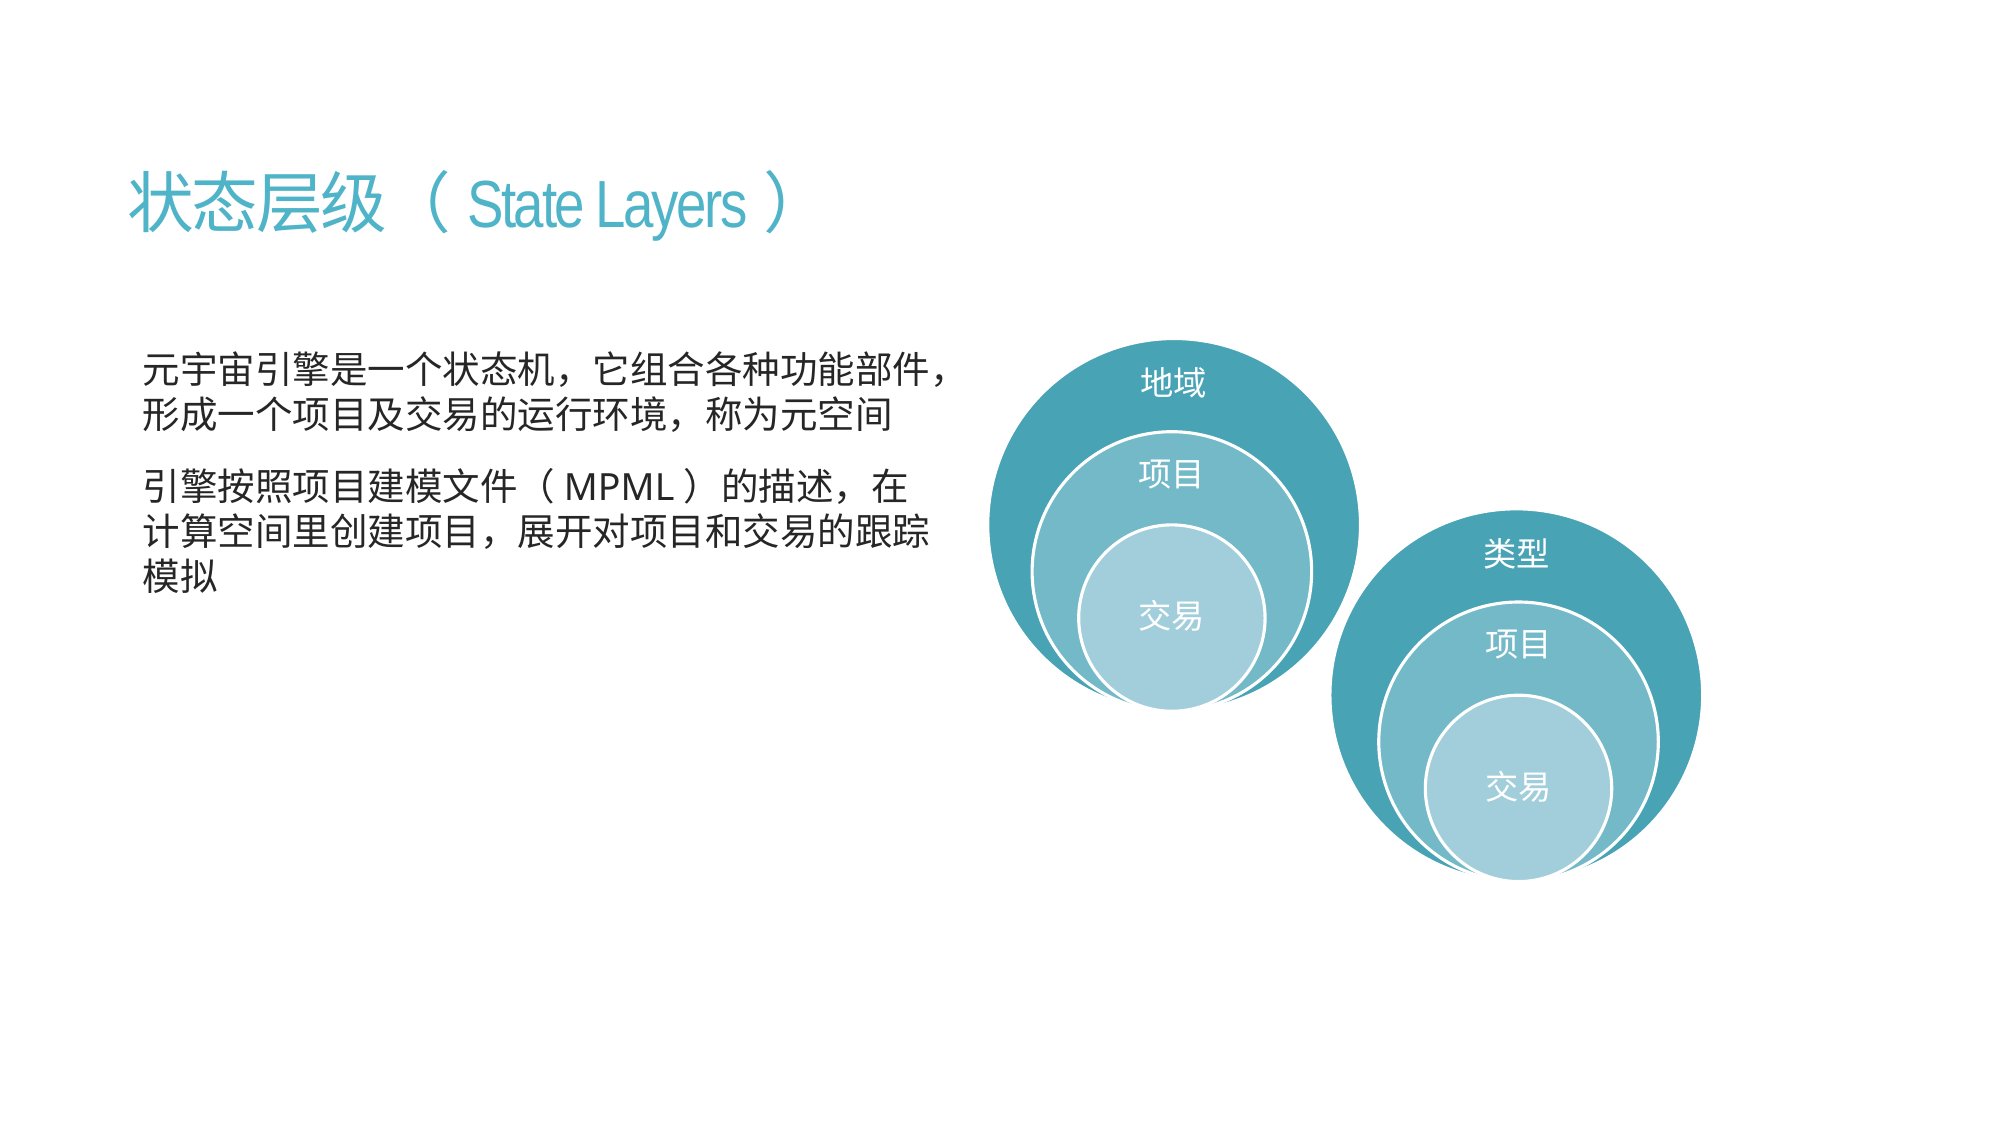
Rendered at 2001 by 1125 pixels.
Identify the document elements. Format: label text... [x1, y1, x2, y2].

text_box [1329, 508, 1708, 882]
list 元宇宙引擎是一个状态机，它组合各种功能部件，形成一个项目及交易的运行环境，称为元空间 引擎按照项目建模文件（MPML）的描述，在计算空间里创建项目，展开对项目和交易的跟踪模拟 [112, 338, 948, 882]
title 状态层级（State Layers） [112, 112, 1818, 303]
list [983, 338, 1361, 712]
